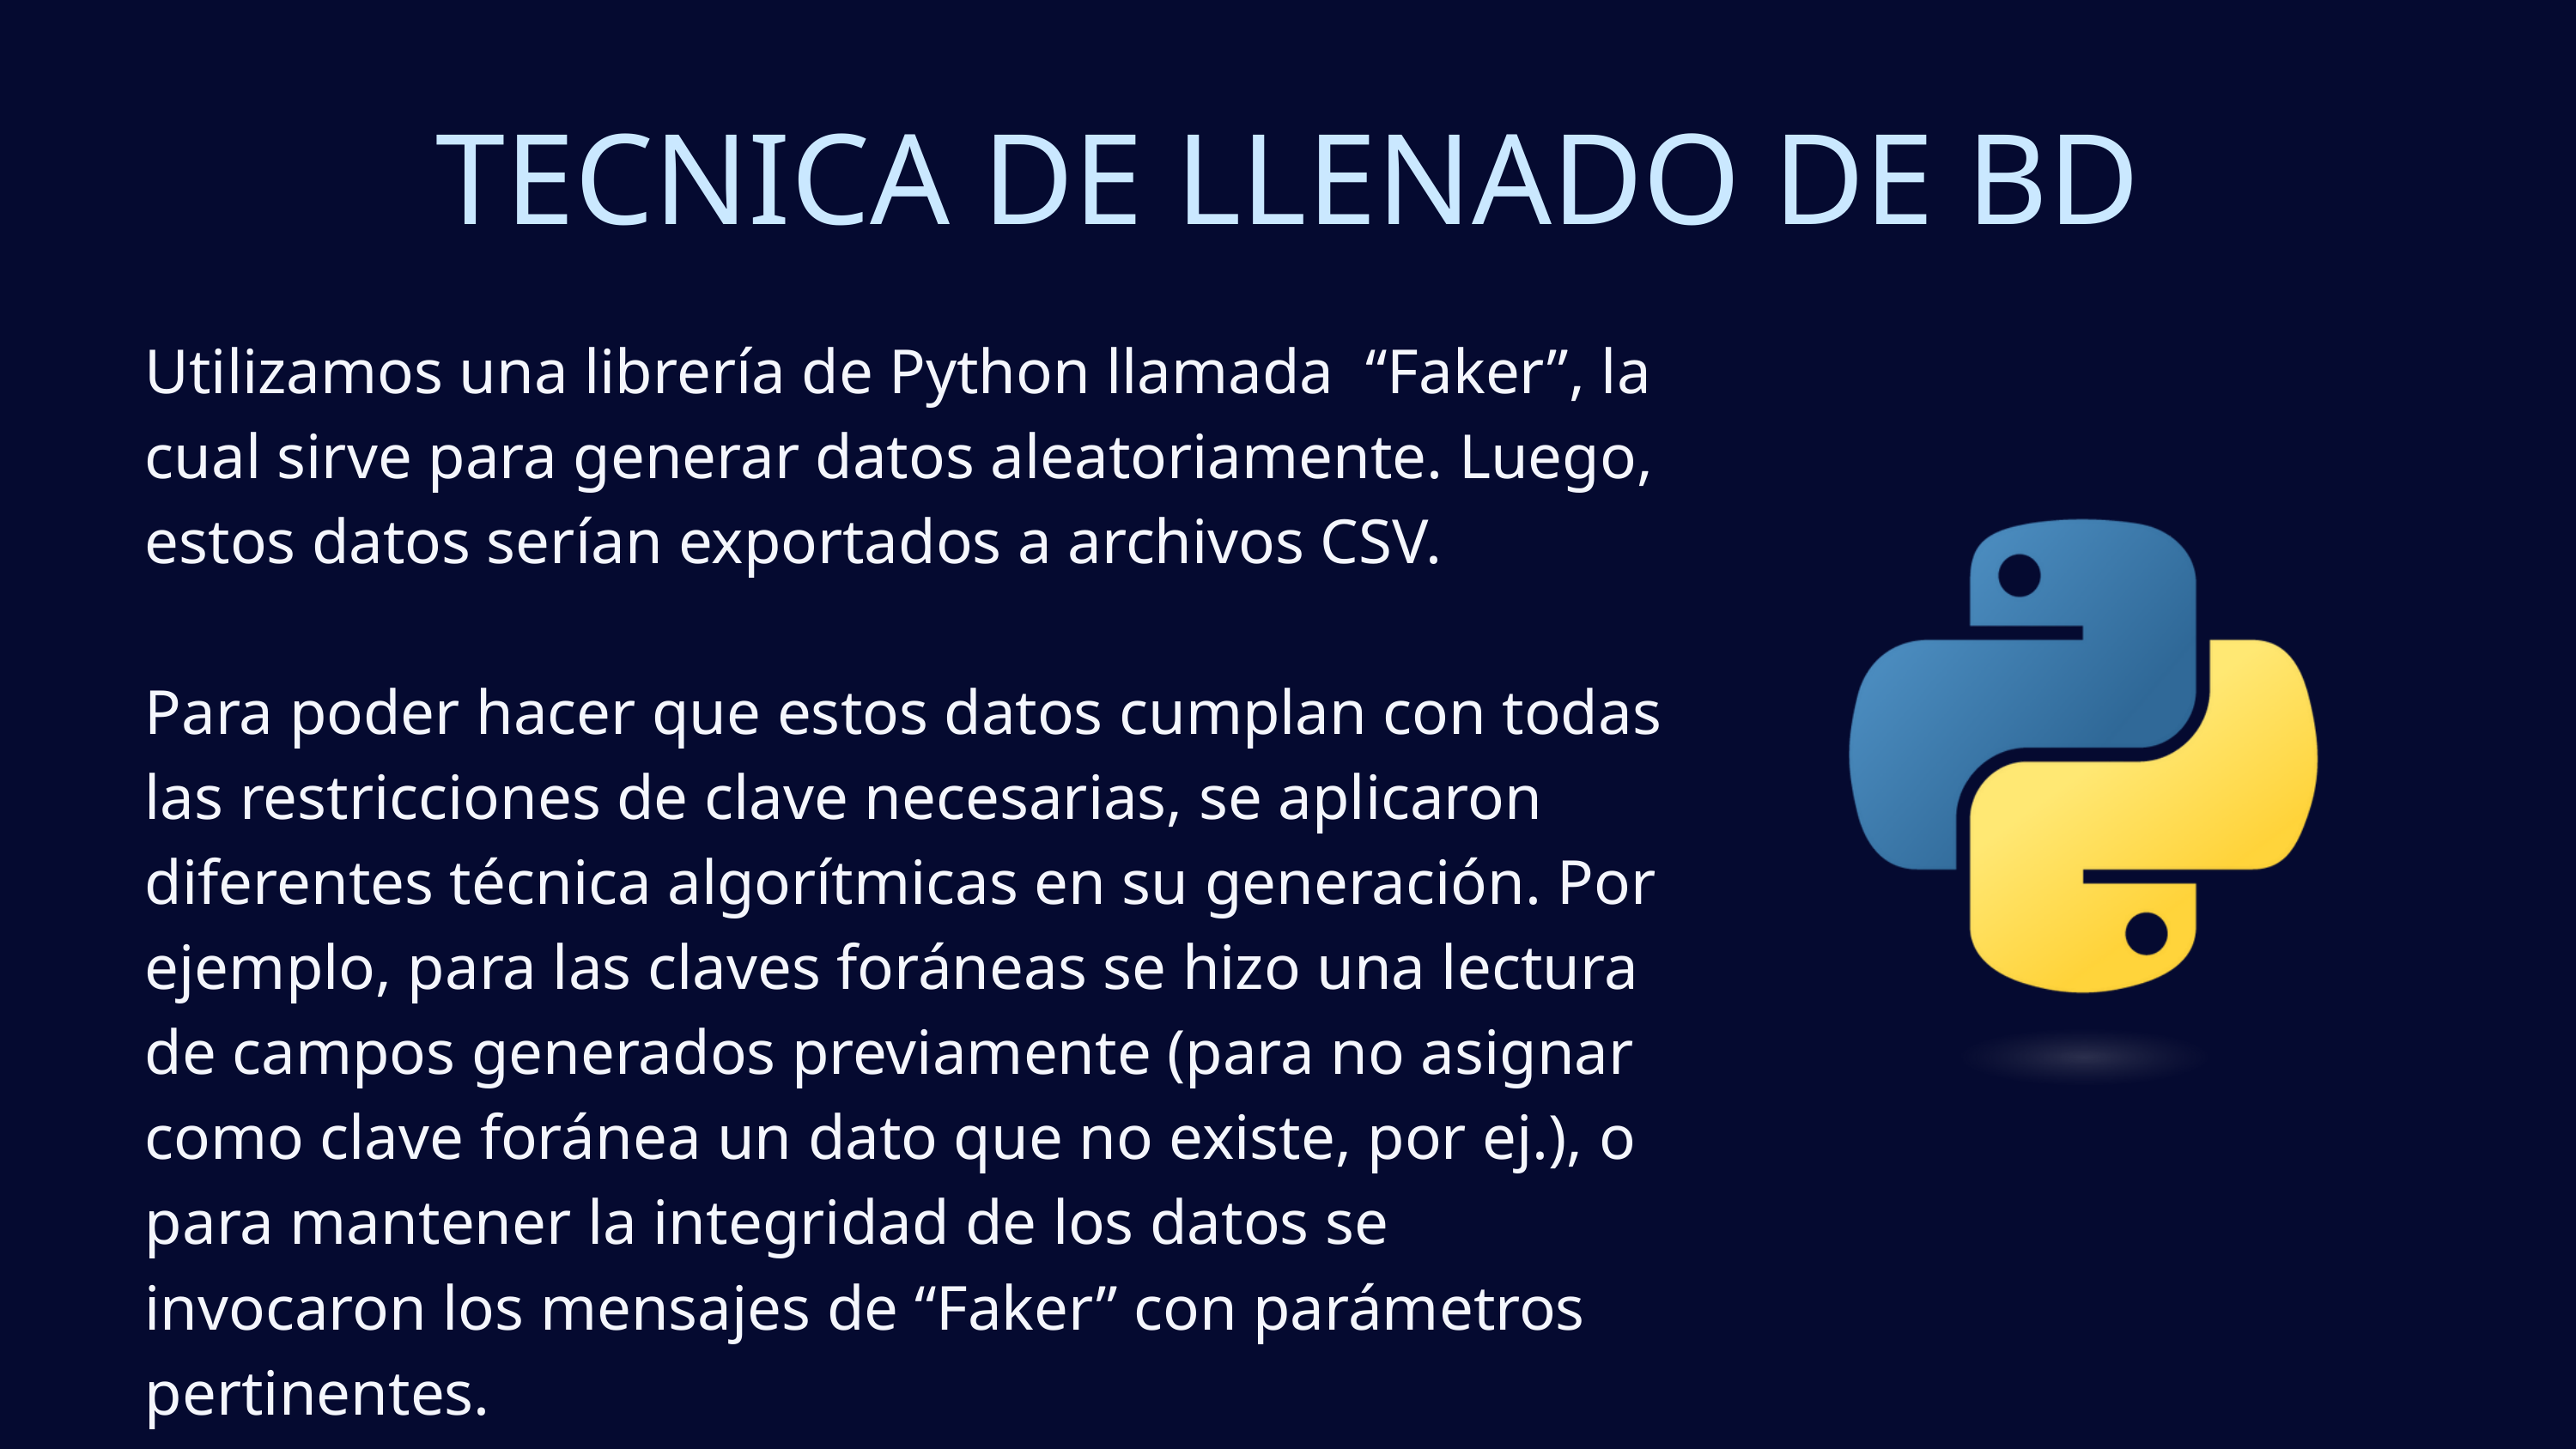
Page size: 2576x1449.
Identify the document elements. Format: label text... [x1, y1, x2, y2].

text_box [1674, 330, 2557, 1276]
text_box TECNICA DE LLENADO DE BD [144, 74, 2432, 250]
text_box Utilizamos una librería de Python llamada “Faker”, la cual sirve para generar datos aleatoriamente. Luego, estos datos serían exportados a archivos CSV. Para poder hacer que estos datos cumplan con todas las restricciones de clave necesarias, se aplicaron diferentes técnica algorítmicas en su generación. Por ejemplo, para las claves foráneas se hizo una lectura de campos generados previamente (para no asignar como clave foránea un dato que no existe, por ej.), o para mantener la integridad de los datos se invocaron los mensajes de “Faker” con parámetros pertinentes. [144, 320, 1674, 1428]
